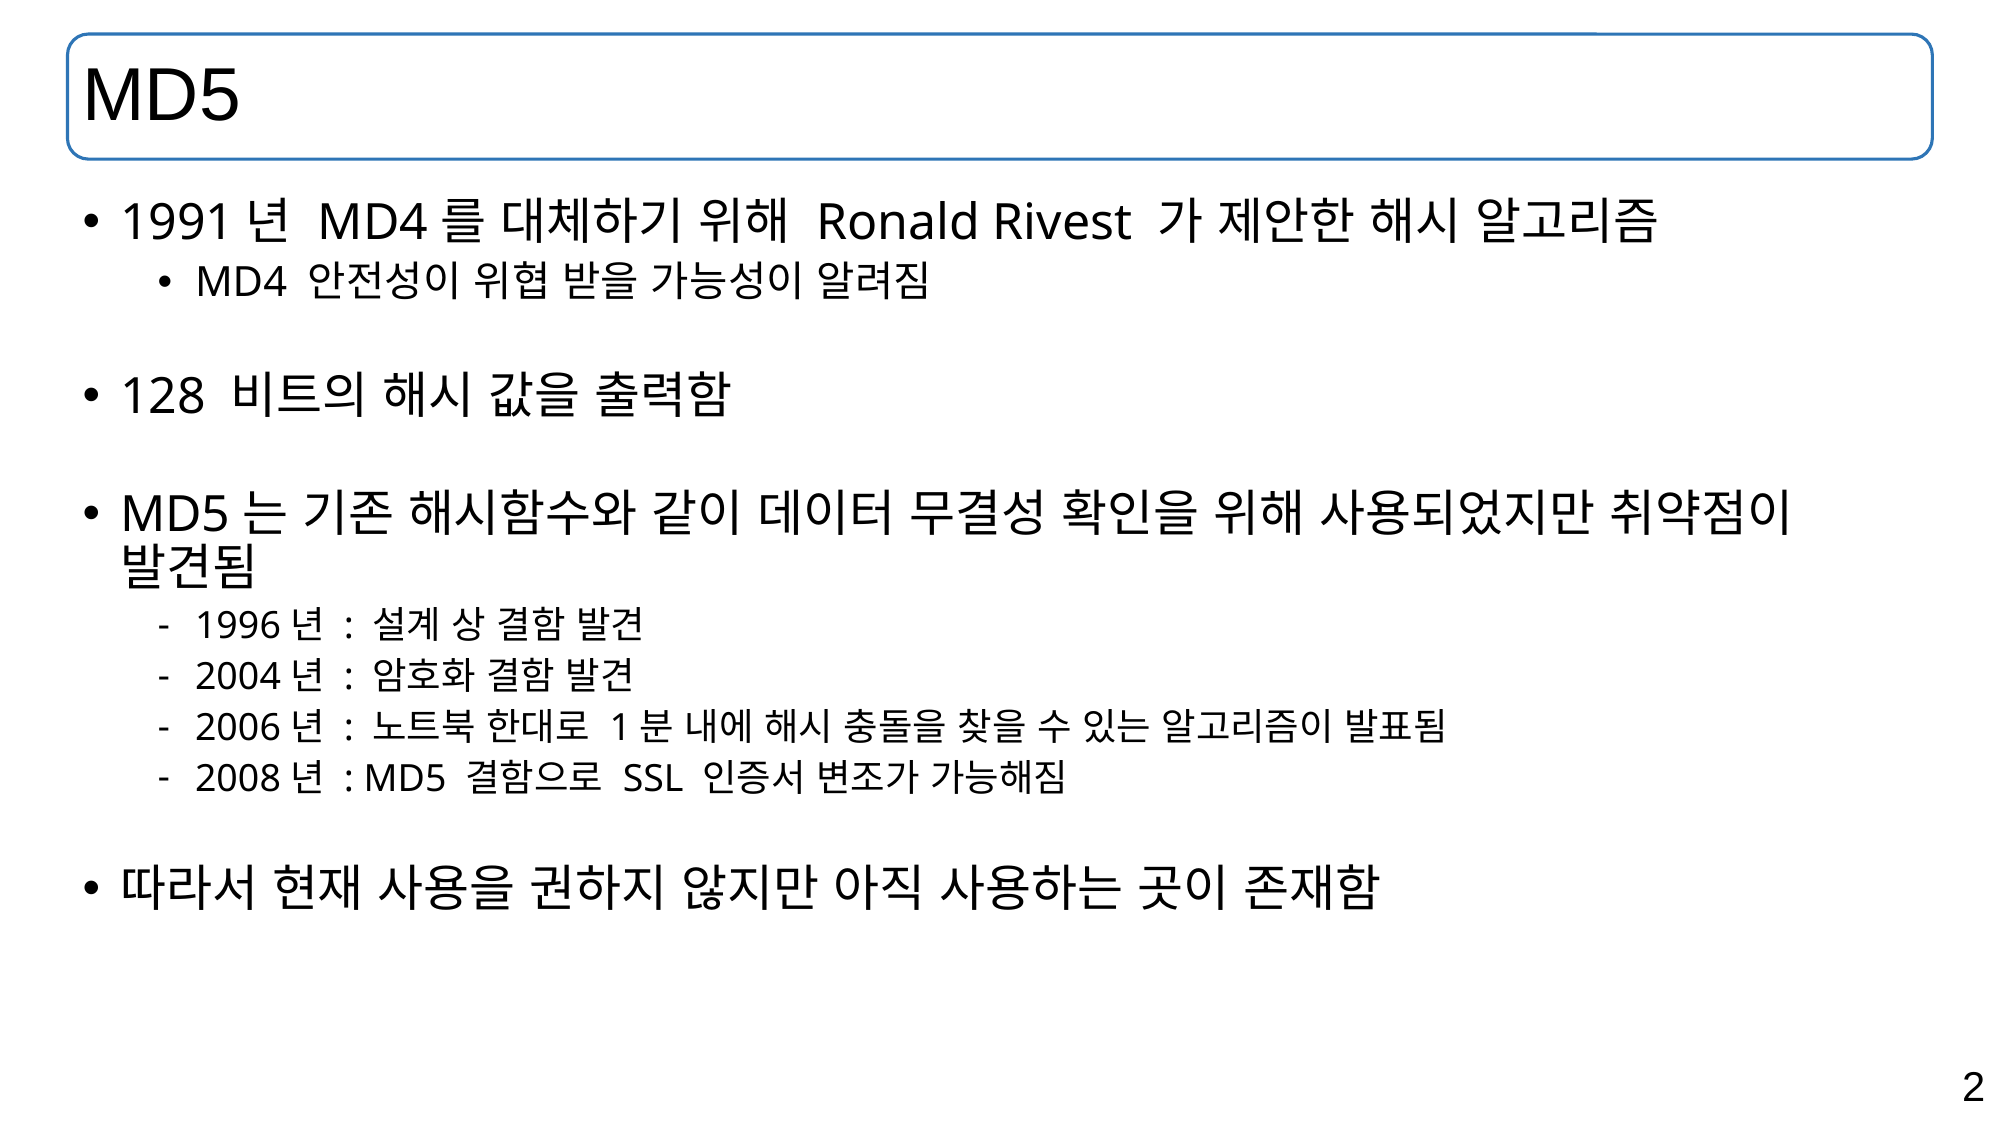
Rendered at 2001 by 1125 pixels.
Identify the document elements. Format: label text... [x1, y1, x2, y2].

title MD5 [67, 34, 1933, 160]
list 1991년 MD4를 대체하기 위해 Ronald Rivest 가 제안한 해시 알고리즘 MD4 안전성이 위협 받을 가능성이 알려짐 128 비트의 해시 값을 출력함 MD5는 기존 해시함수와 같이 데이터 무결성 확인을 위해 사용되었지만 취약점이 발견됨 1996년 : 설계 상 결함 발견 2004년 : 암호화 결함 발견 2006년 : 노트북 한대로 1분 내에 해시 충돌을 찾을 수 있는 알고리즘이 발표됨 2008년 : MD5 결함으로 SSL 인증서 변조가 가능해짐 따라서 현재 사용을 권하지 않지만 아직 사용하는 곳이 존재함 [67, 189, 1933, 1109]
